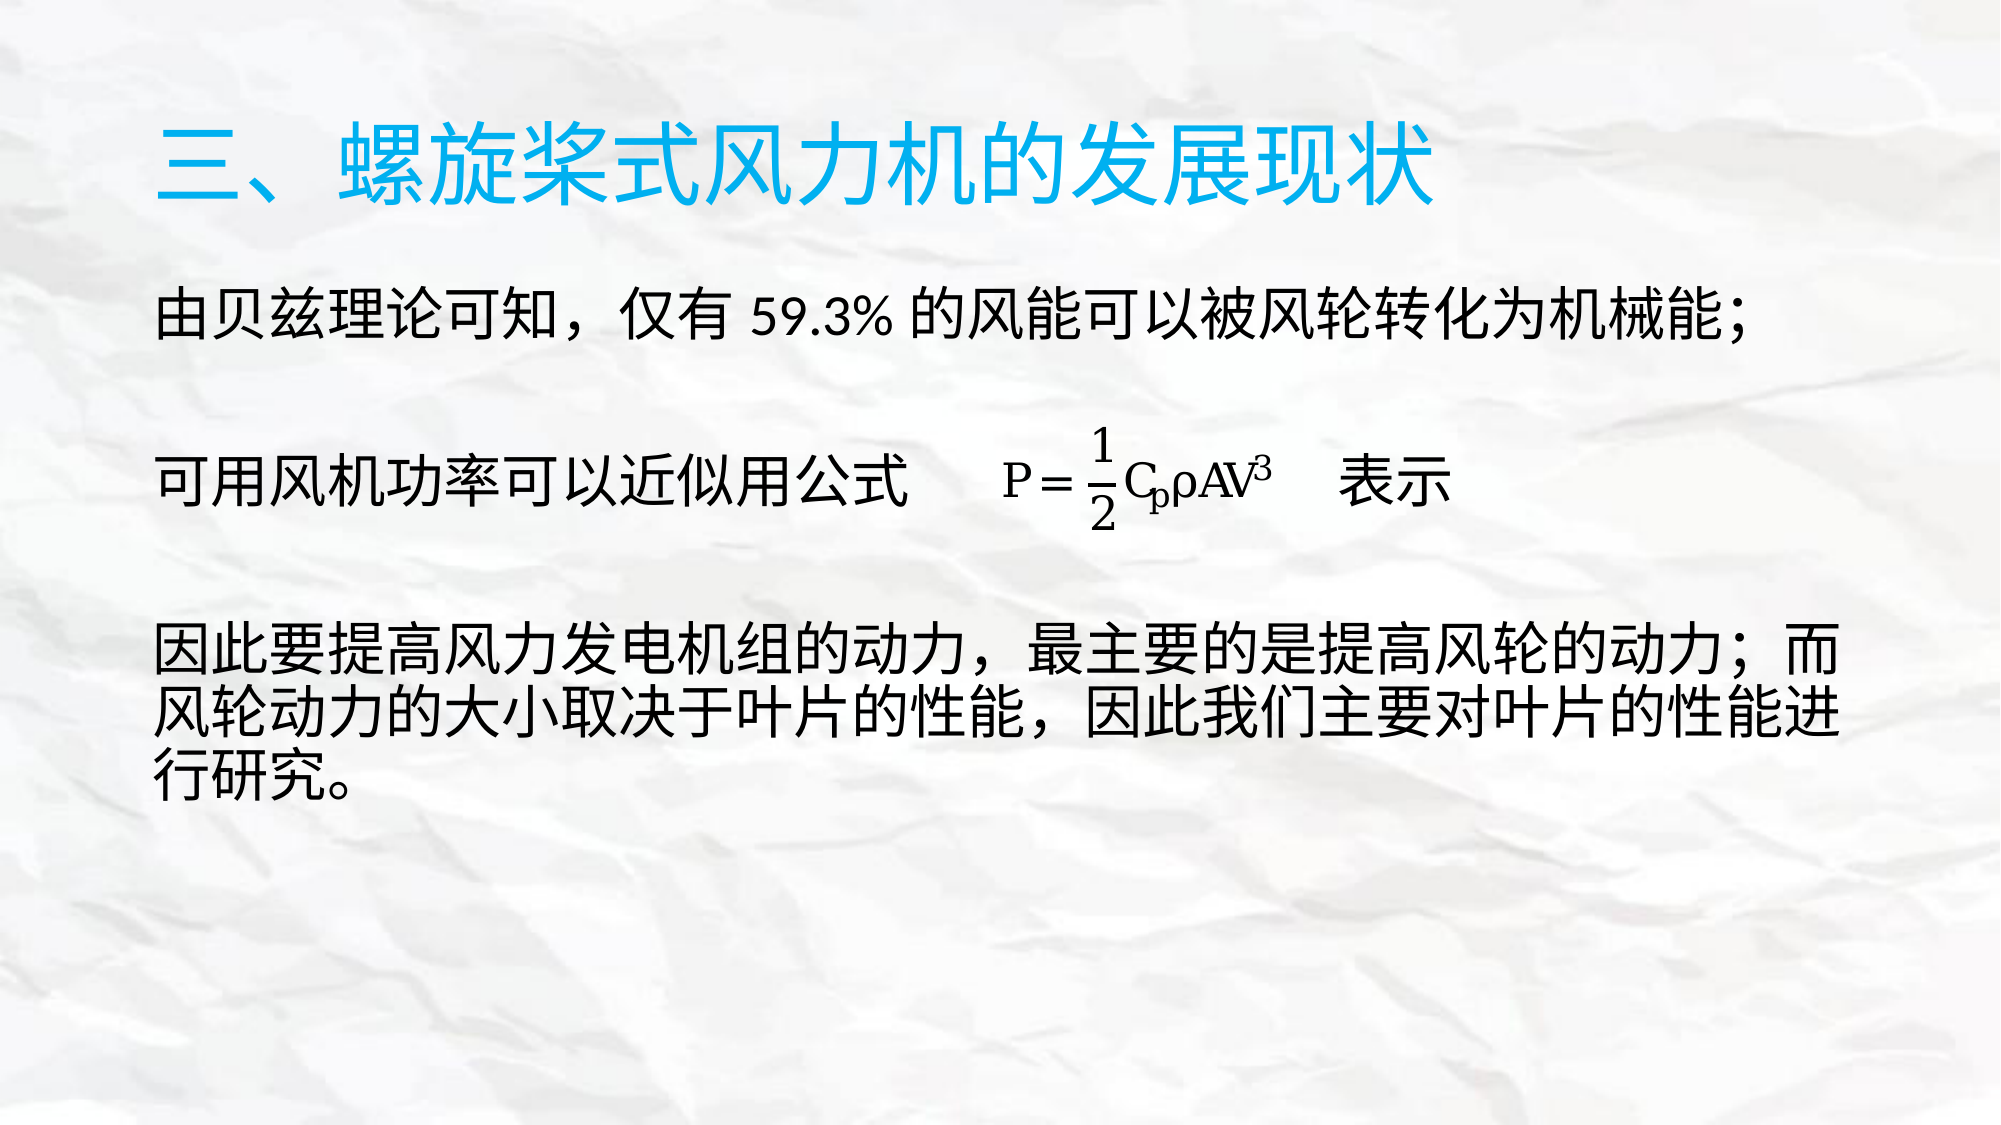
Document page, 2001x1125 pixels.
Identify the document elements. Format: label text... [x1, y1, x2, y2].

list 由贝兹理论可知，仅有59.3%的风能可以被风轮转化为机械能； 可用风机功率可以近似用公式 表示 因此要提高风力发电机组的动力，最主要的是提高风轮的动力；而风轮动力的大小取决于叶片的性能，因此我们主要对叶片的性能进行研究。 [137, 277, 1863, 980]
picture [0, 0, 2001, 1125]
title 三、螺旋桨式风力机的发展现状 [137, 59, 1863, 277]
